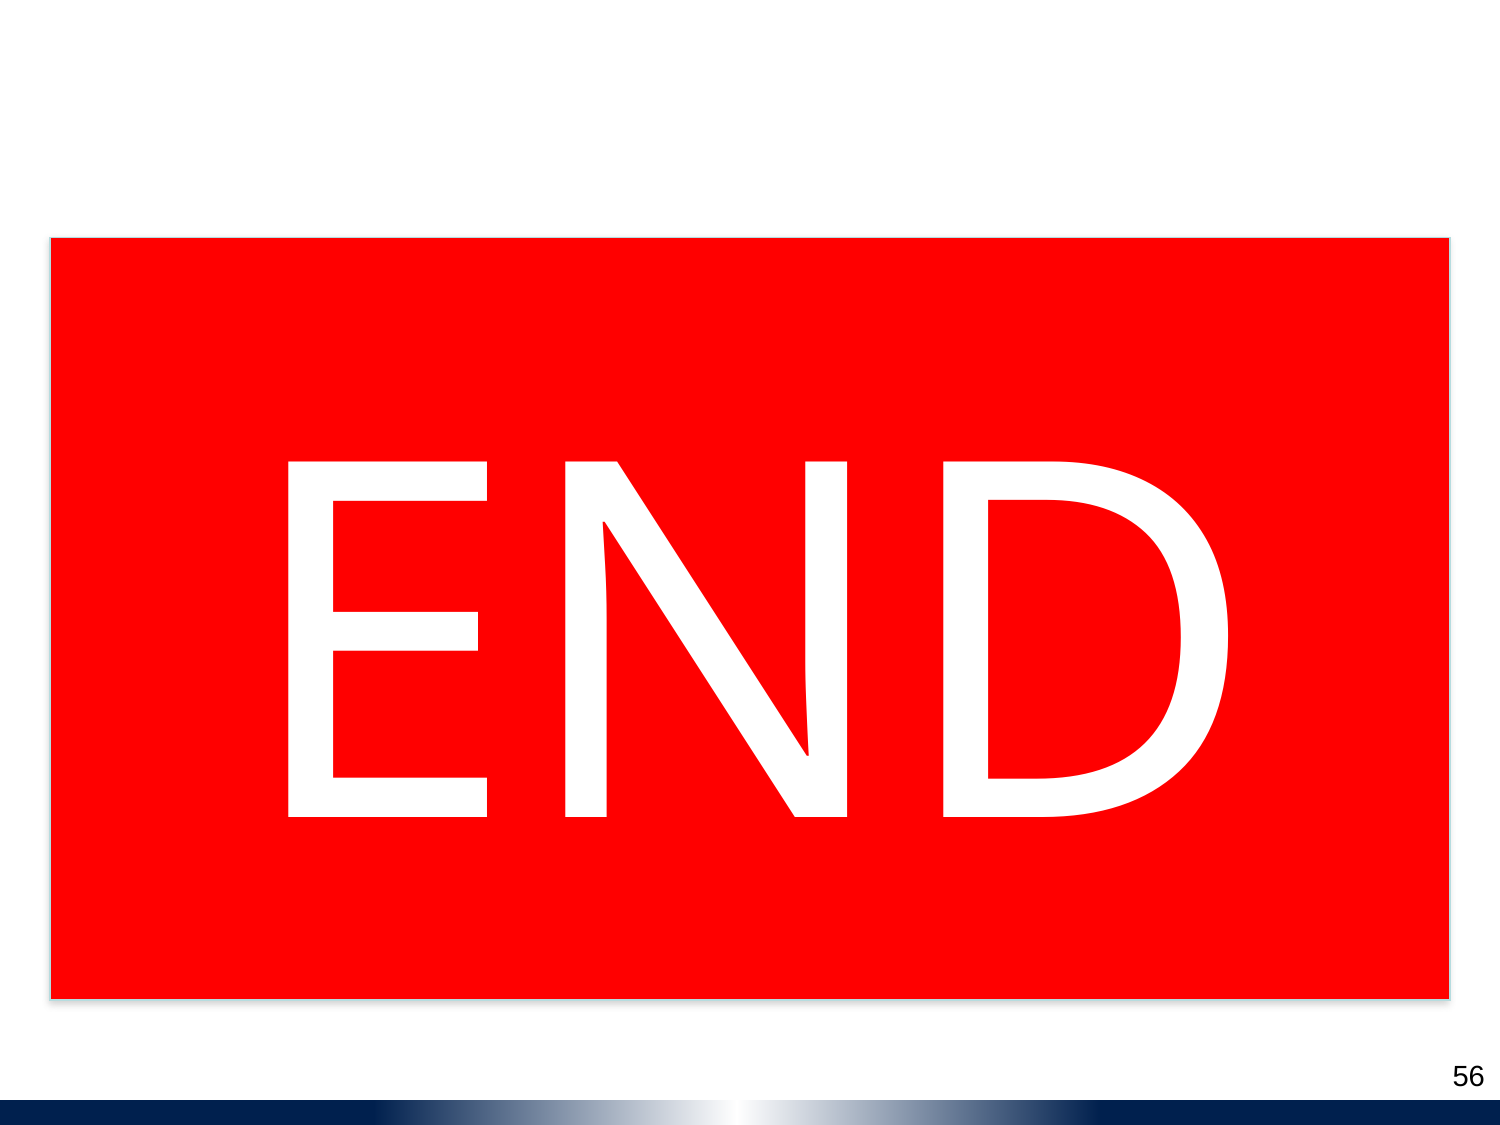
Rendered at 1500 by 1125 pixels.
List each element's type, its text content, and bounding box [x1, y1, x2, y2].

text_box END [50, 237, 1450, 1000]
slide_number 56 [1149, 1049, 1500, 1125]
